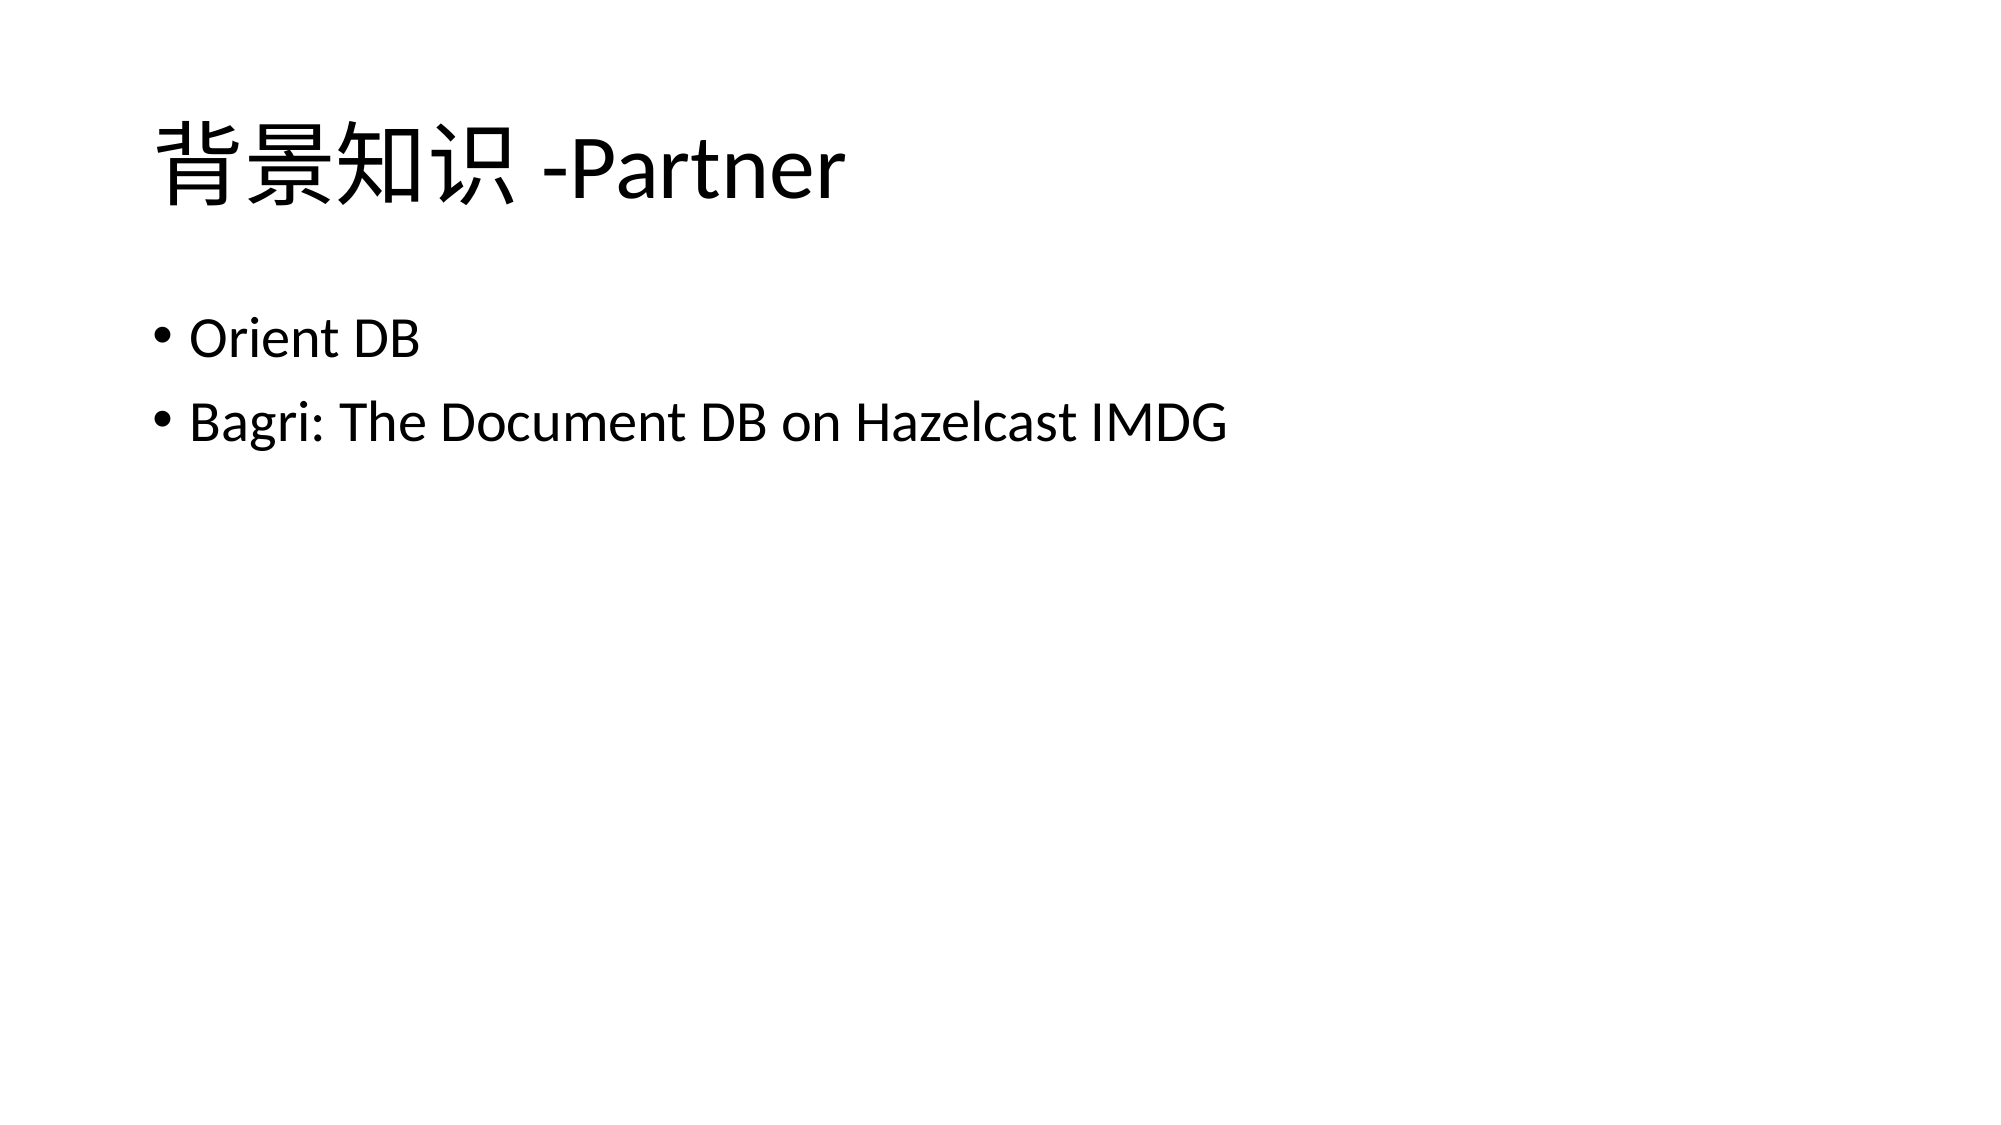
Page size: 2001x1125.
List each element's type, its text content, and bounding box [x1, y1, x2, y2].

title 背景知识-Partner [137, 59, 1863, 278]
list Orient DB Bagri: The Document DB on Hazelcast IMDG [137, 299, 1863, 1014]
